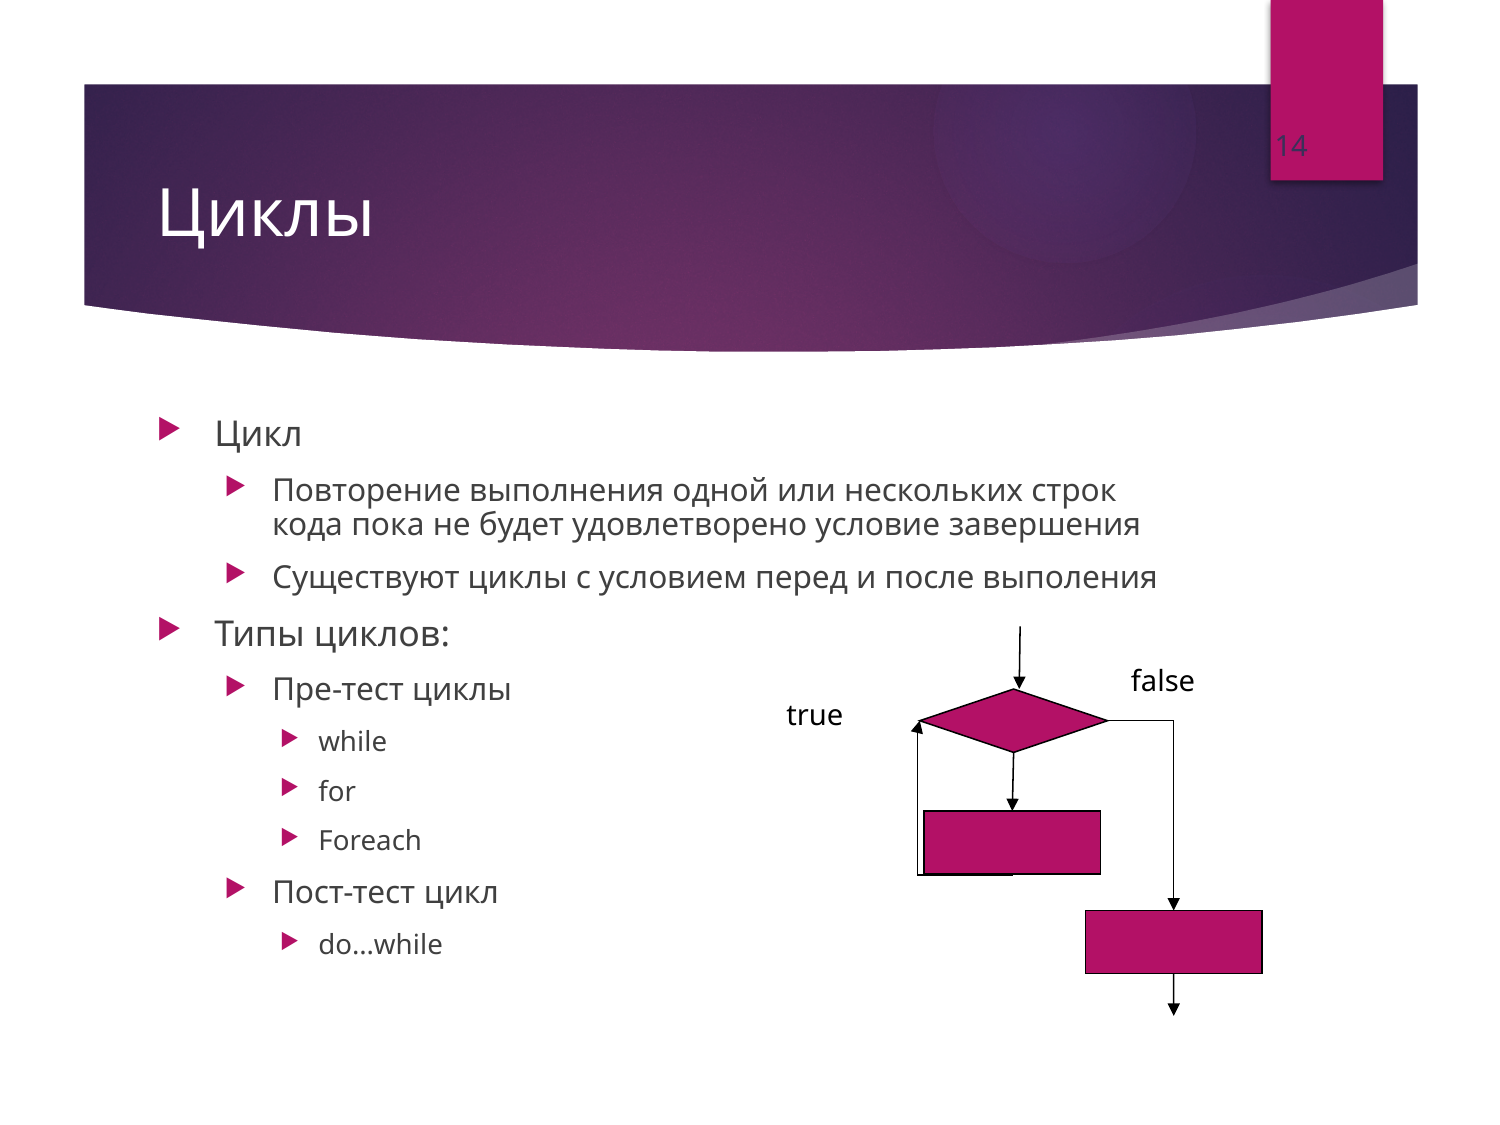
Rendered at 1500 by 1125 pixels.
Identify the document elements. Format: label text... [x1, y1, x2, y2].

slide_number 14 [1259, 48, 1390, 175]
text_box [753, 626, 1263, 1017]
title Циклы [141, 152, 1183, 269]
list Цикл Повторение выполнения одной или нескольких строк кода пока не будет удовлетворено условие завершения Существуют циклы с условием перед и после выполения Типы циклов: Пре-тест циклы while for Foreach Пост-тест цикл do…while [141, 408, 1183, 988]
